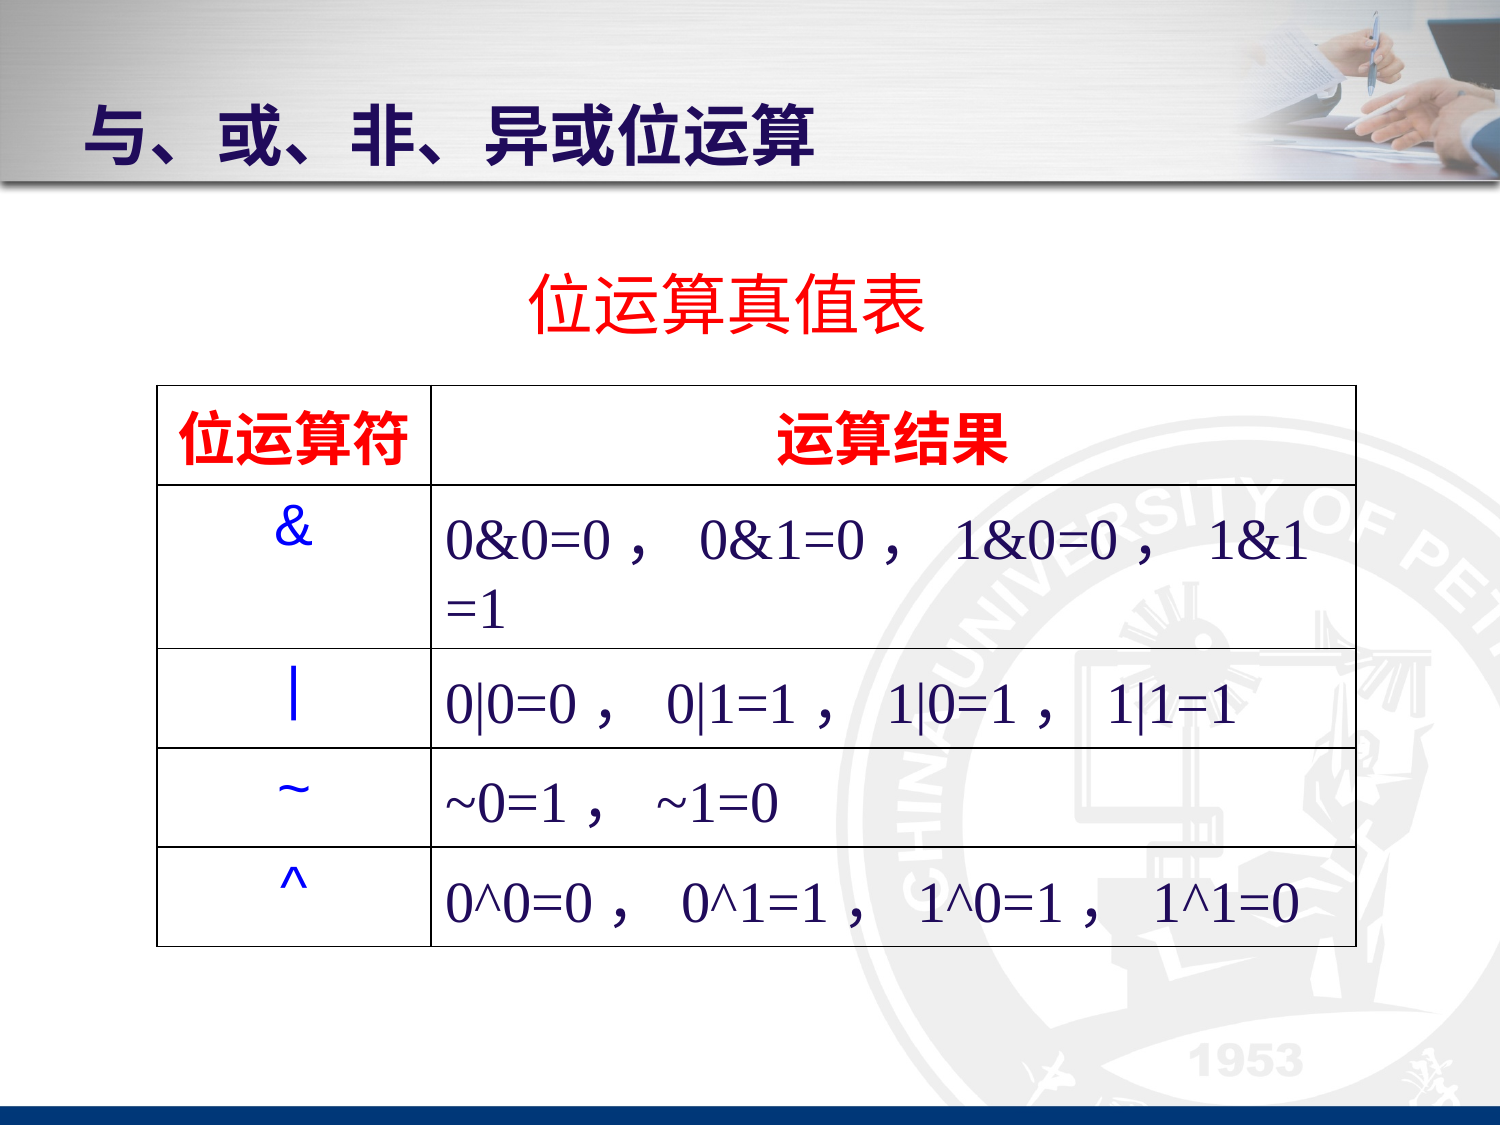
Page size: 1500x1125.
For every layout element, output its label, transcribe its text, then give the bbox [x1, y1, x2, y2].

table_cell 0^0=0，0^1=1，1^0=1，1^1=0 [432, 848, 1355, 946]
title 与、或、非、异或位运算 [67, 80, 1418, 188]
table_cell ^ [158, 848, 430, 946]
table_cell ~0=1，~1=0 [432, 749, 1355, 846]
table_cell | [158, 649, 430, 747]
table_header 运算结果 [432, 386, 1355, 484]
table_header 位运算符 [158, 386, 430, 484]
table_cell & [158, 486, 430, 648]
picture [0, 0, 1500, 1125]
list 位运算真值表 [395, 255, 1059, 326]
table_cell ~ [158, 749, 430, 846]
table_cell 0&0=0，0&1=0，1&0=0，1&1=1 [432, 486, 1355, 648]
table_cell 0|0=0，0|1=1，1|0=1，1|1=1 [432, 649, 1355, 747]
